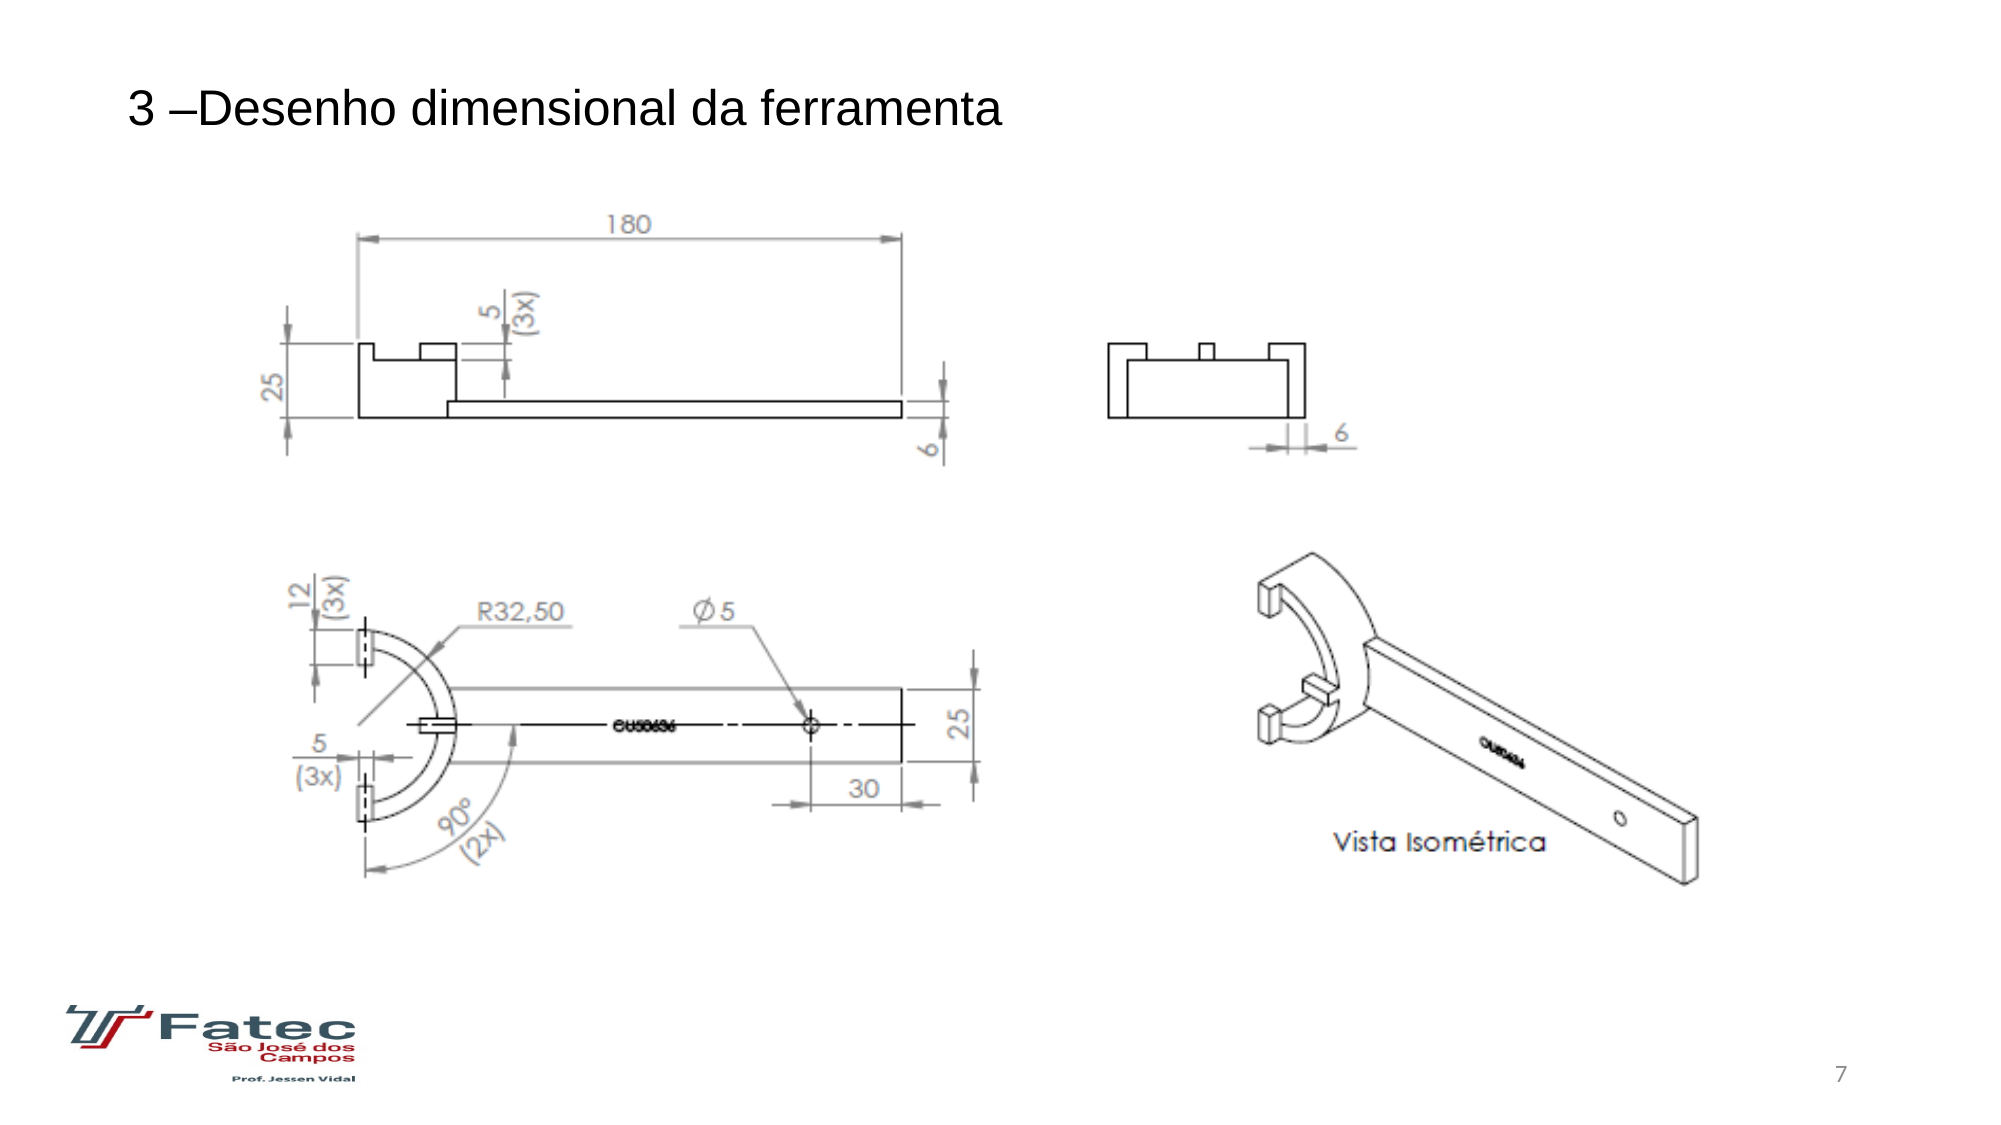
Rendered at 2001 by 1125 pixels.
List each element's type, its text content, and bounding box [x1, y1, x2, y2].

picture [51, 1005, 372, 1088]
picture [236, 199, 1731, 926]
text_box 3 –Desenho dimensional da ferramenta [113, 67, 1113, 143]
slide_number 7 [1412, 1042, 1863, 1103]
